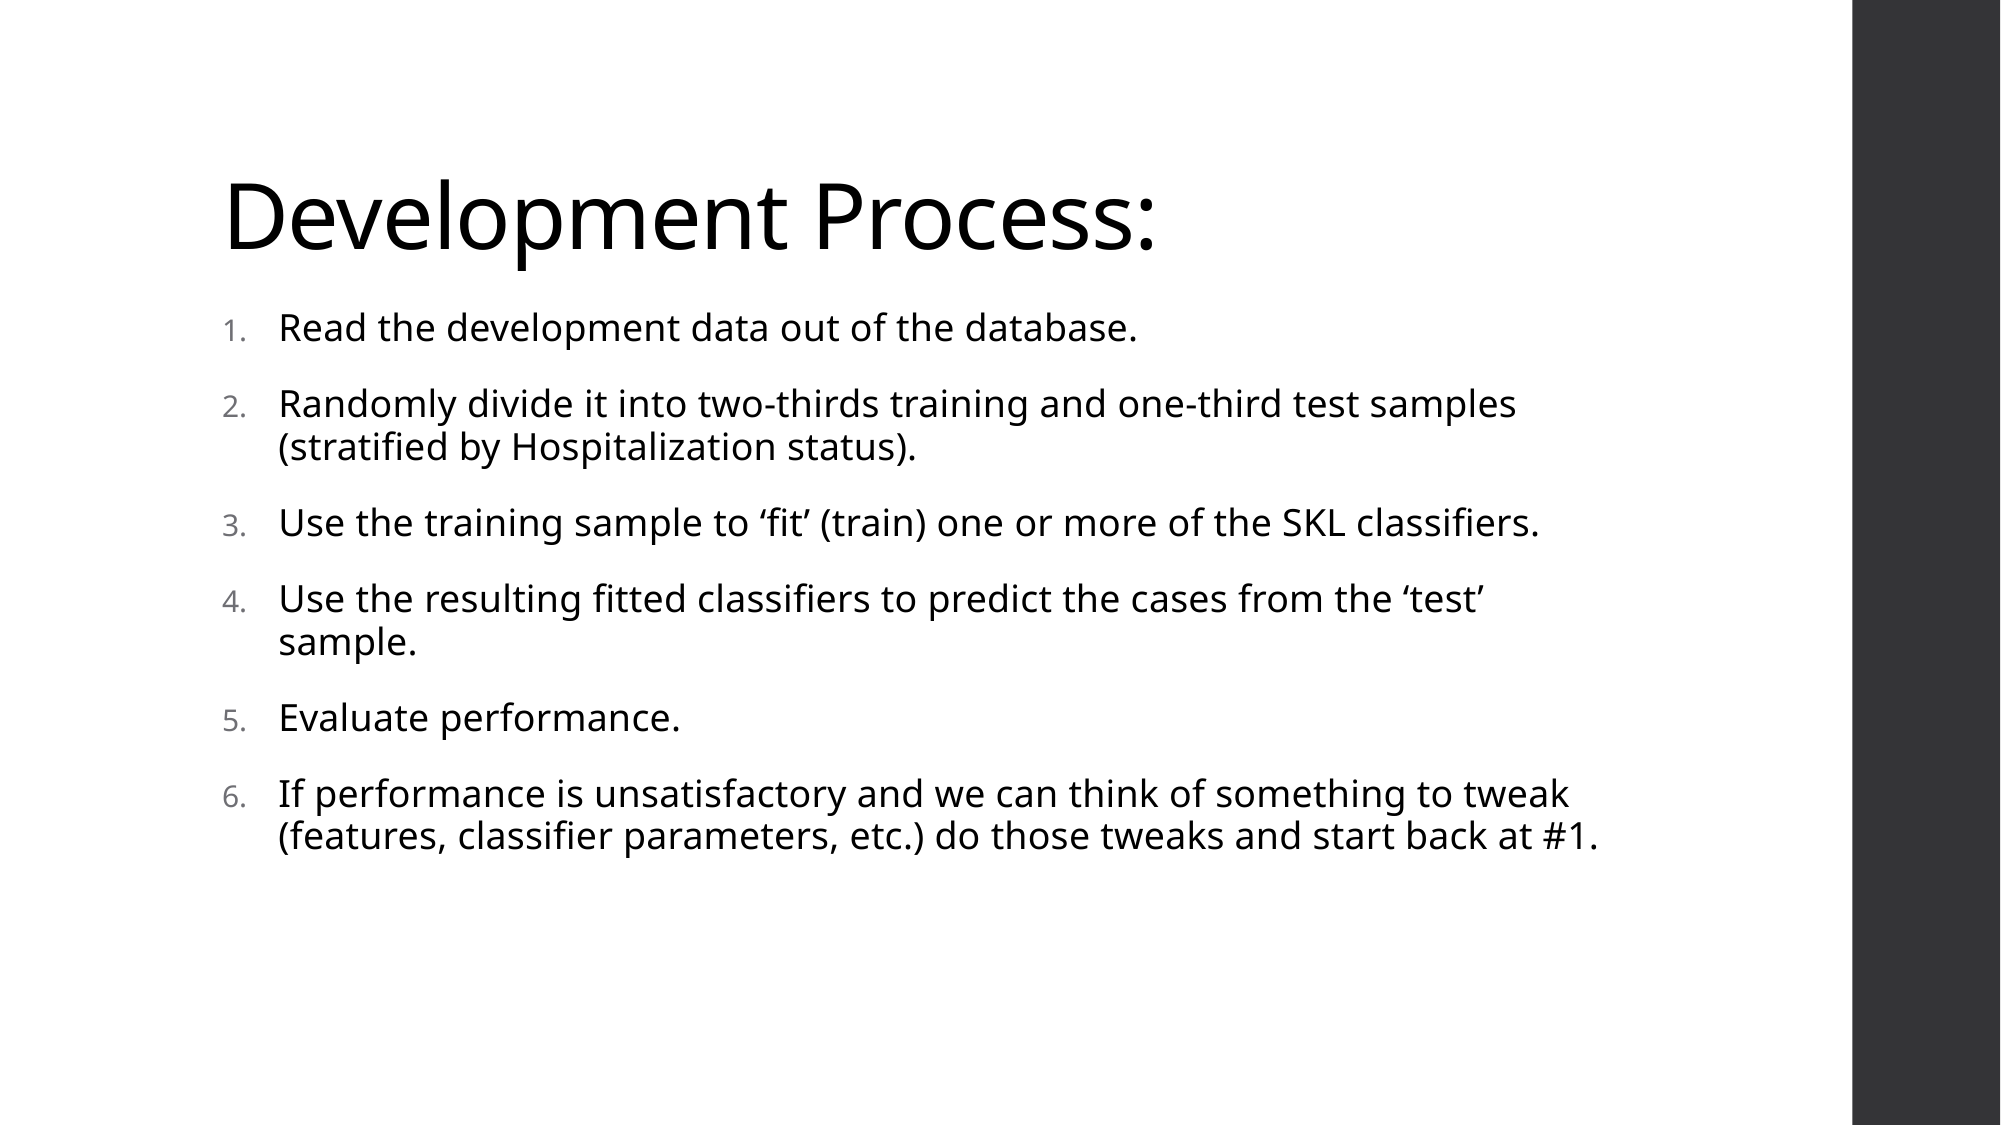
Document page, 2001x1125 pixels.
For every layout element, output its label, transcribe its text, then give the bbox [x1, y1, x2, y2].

title Development Process: [206, 60, 1797, 278]
list Read the development data out of the database. Randomly divide it into two-thirds training and one-third test samples (stratified by Hospitalization status). Use the training sample to ‘fit’ (train) one or more of the SKL classifiers. Use the resulting fitted classifiers to predict the cases from the ‘test’ sample. Evaluate performance. If performance is unsatisfactory and we can think of something to tweak (features, classifier parameters, etc.) do those tweaks and start back at #1. [206, 299, 1617, 1014]
